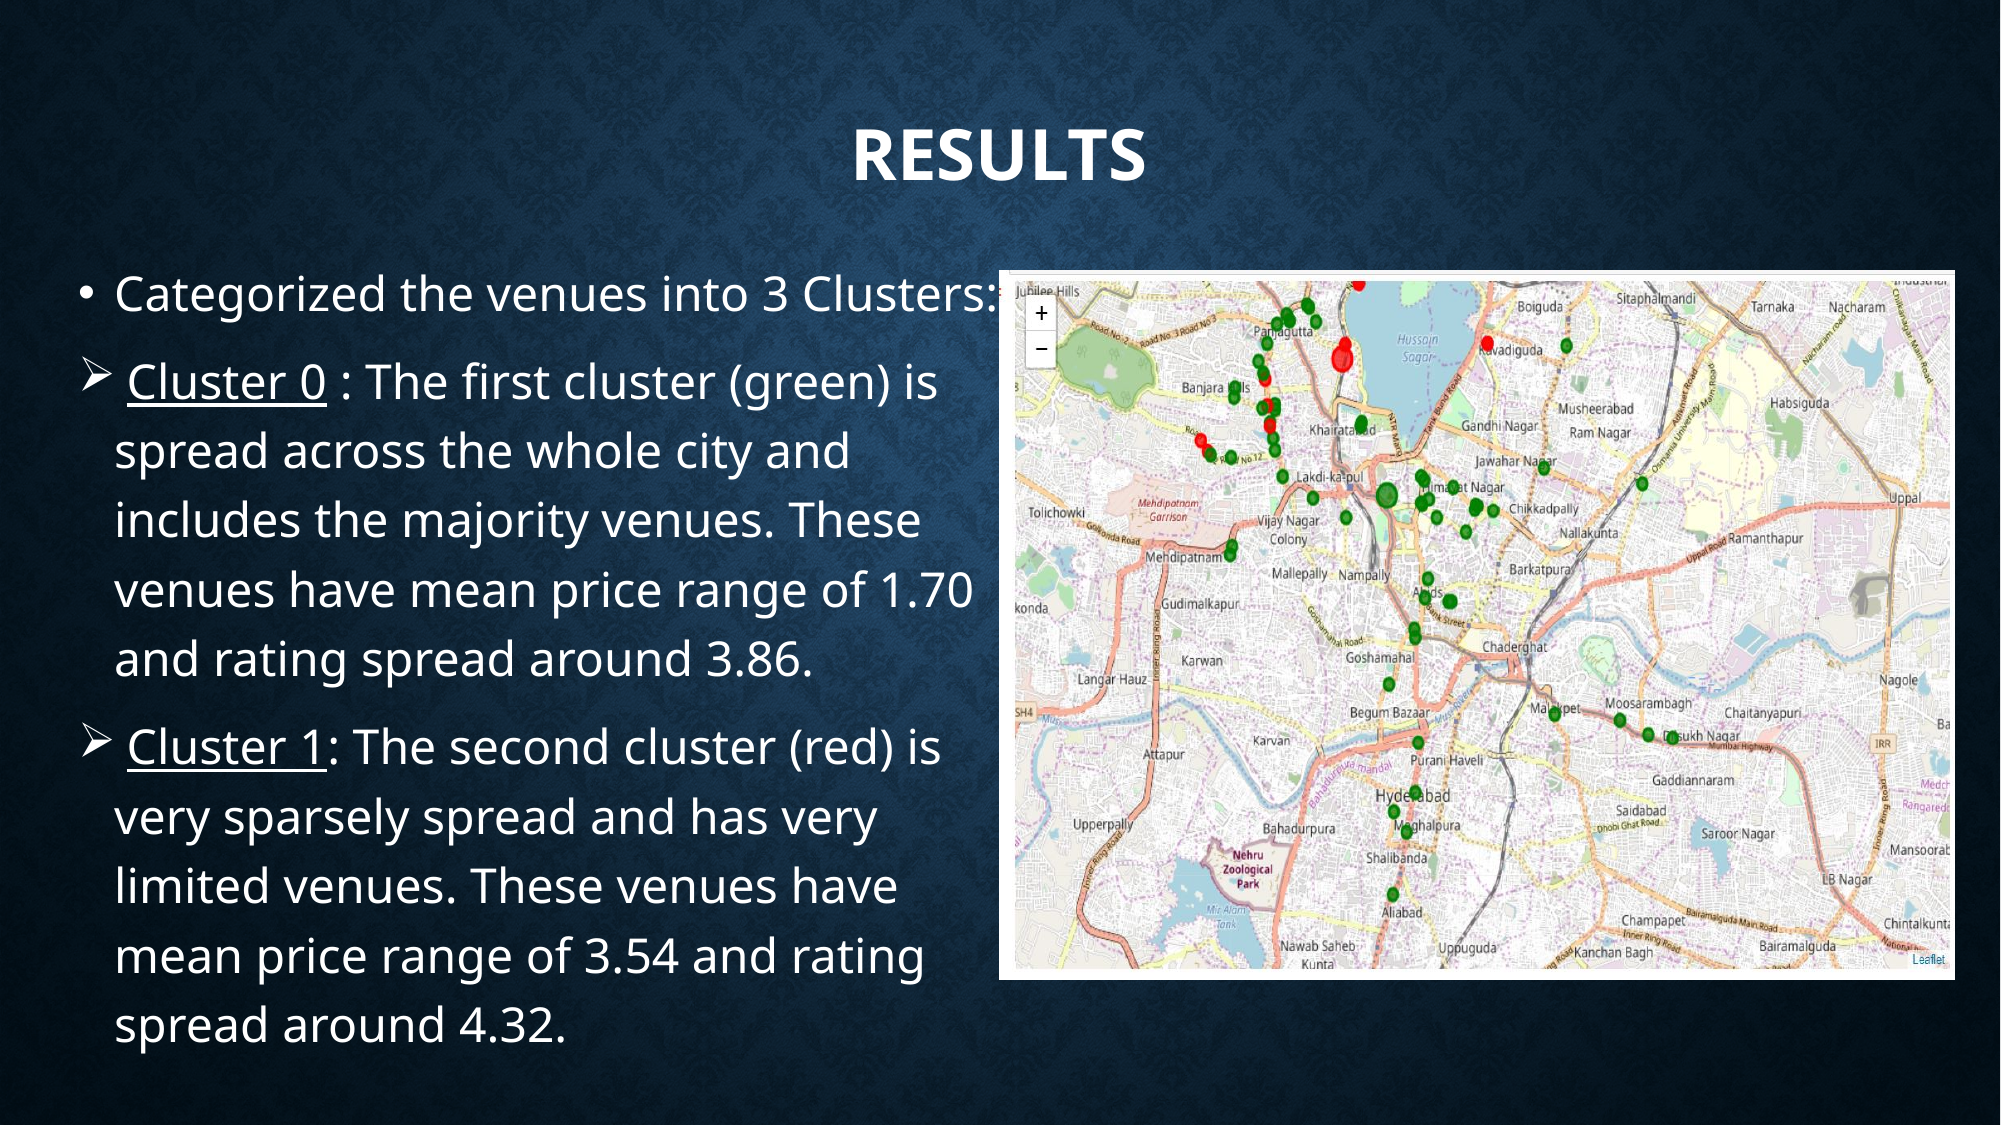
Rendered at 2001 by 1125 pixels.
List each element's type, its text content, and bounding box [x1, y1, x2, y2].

picture [998, 269, 1956, 980]
list Categorized the venues into 3 Clusters: Cluster 0 : The first cluster (green) is spread across the whole city and includes the majority venues. These venues have mean price range of 1.70 and rating spread around 3.86. Cluster 1: The second cluster (red) is very sparsely spread and has very limited venues. These venues have mean price range of 3.54 and rating spread around 4.32. [63, 243, 1019, 1088]
title RESULTS [149, 99, 1849, 216]
